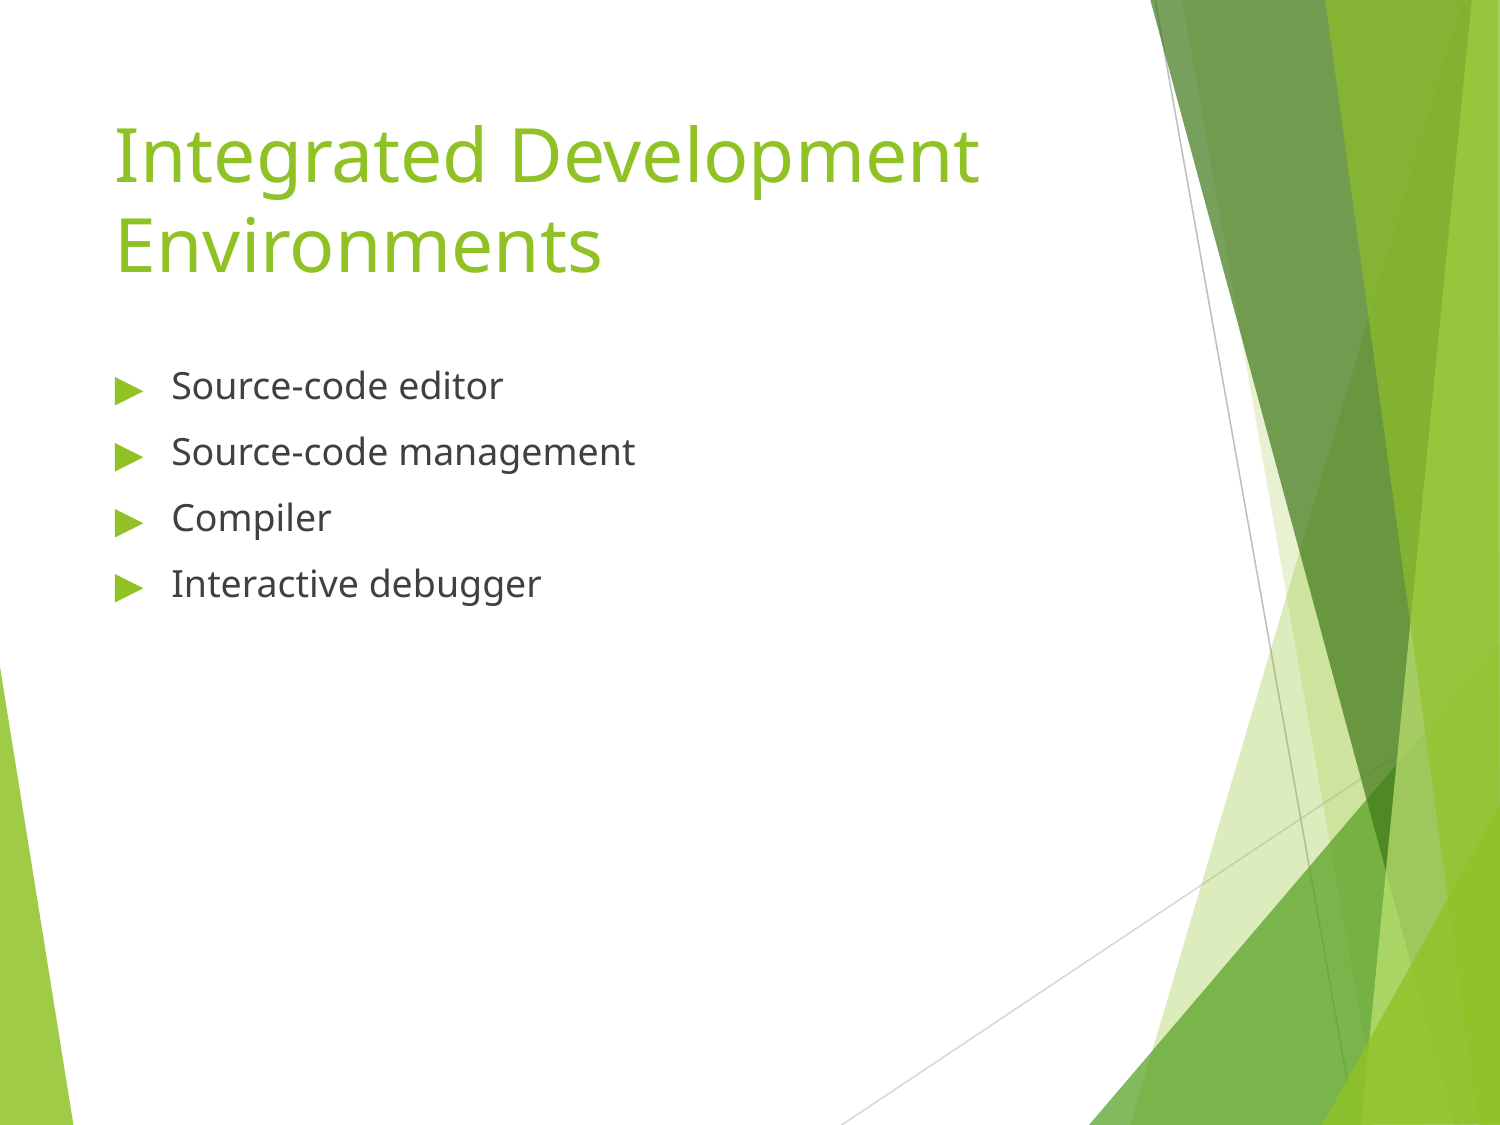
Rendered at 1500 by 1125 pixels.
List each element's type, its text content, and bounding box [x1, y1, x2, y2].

title Integrated Development Environments [99, 99, 1142, 317]
list Source-code editor Source-code management Compiler Interactive debugger [99, 354, 1142, 992]
